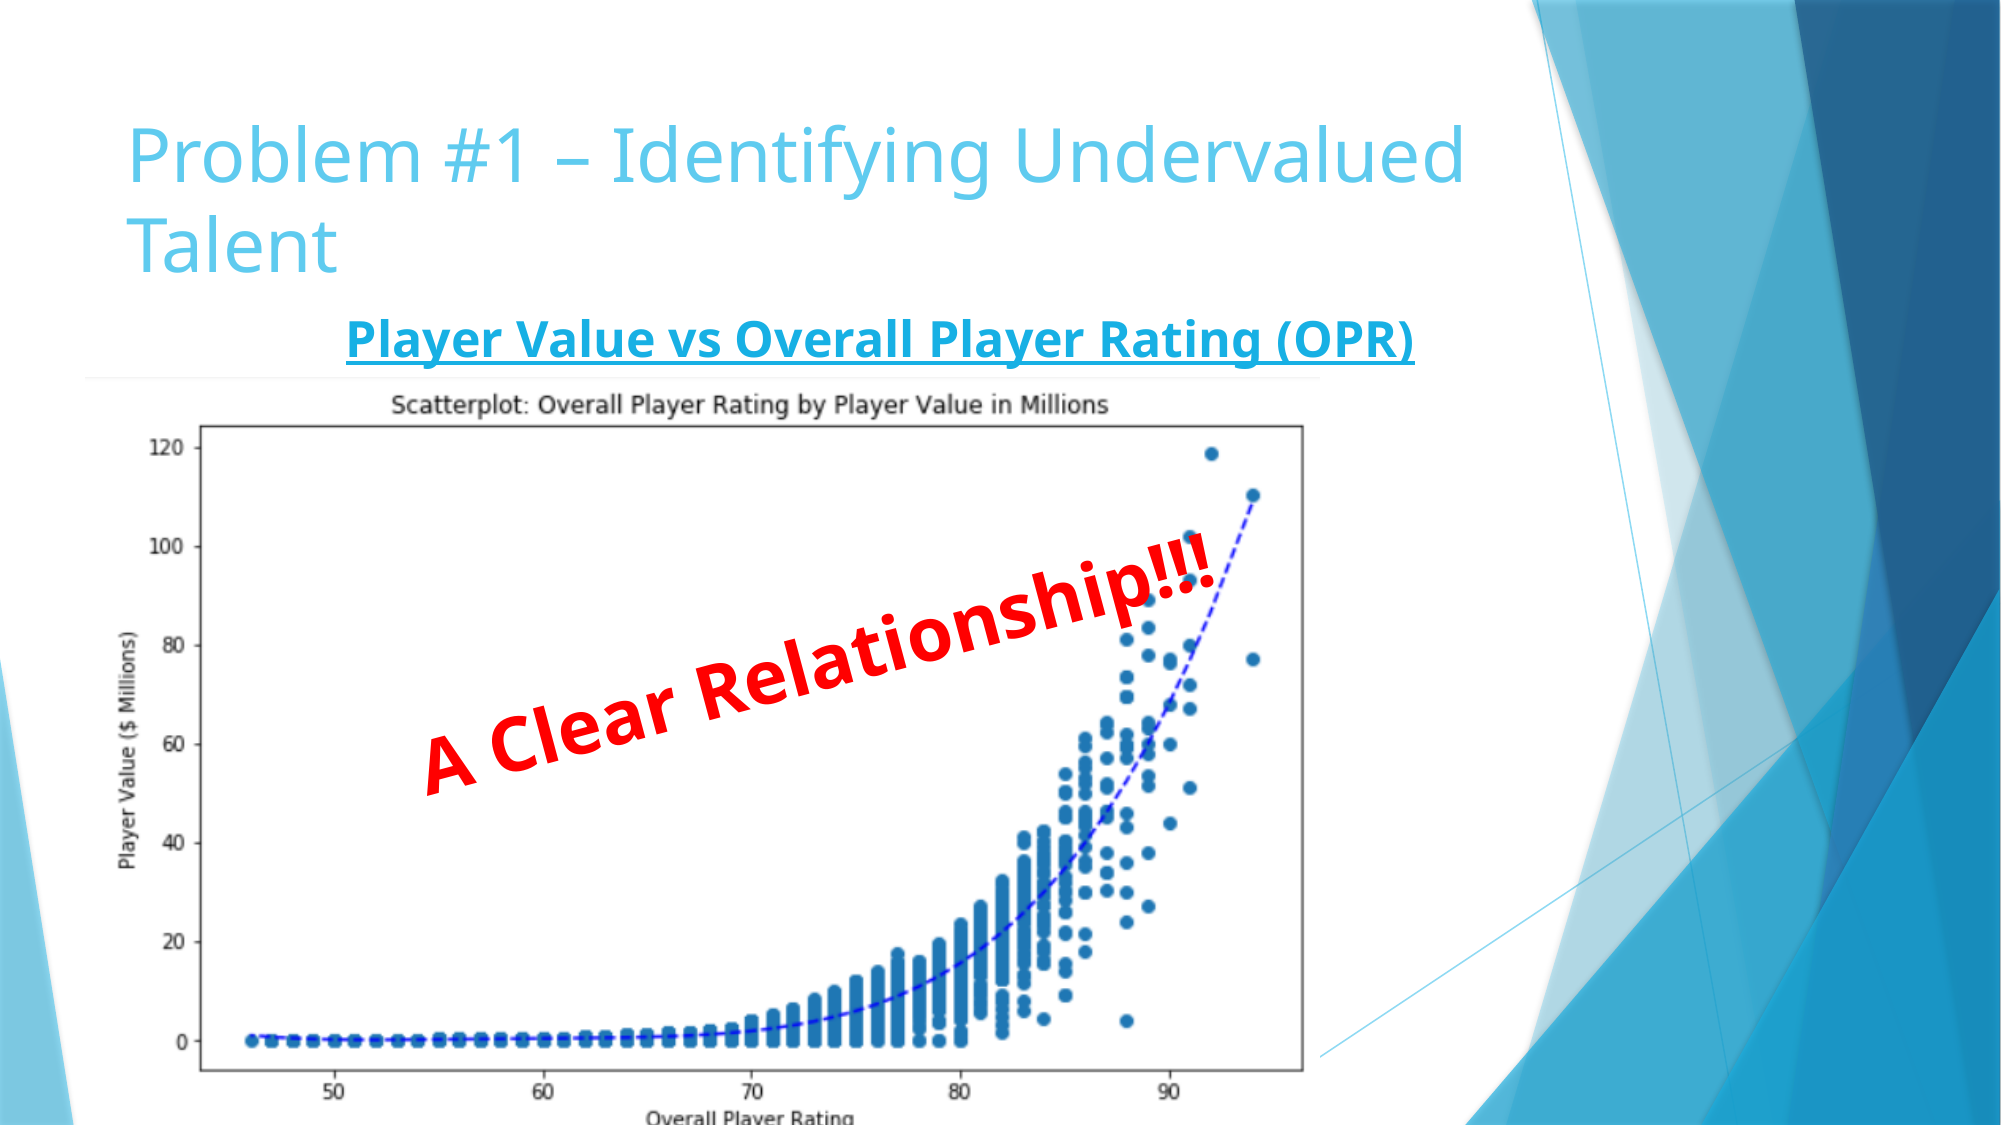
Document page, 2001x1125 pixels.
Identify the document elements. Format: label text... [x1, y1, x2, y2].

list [85, 377, 1320, 1125]
text_box Player Value vs Overall Player Rating (OPR) [331, 299, 1430, 425]
title Problem #1 – Identifying Undervalued Talent [111, 99, 1522, 317]
